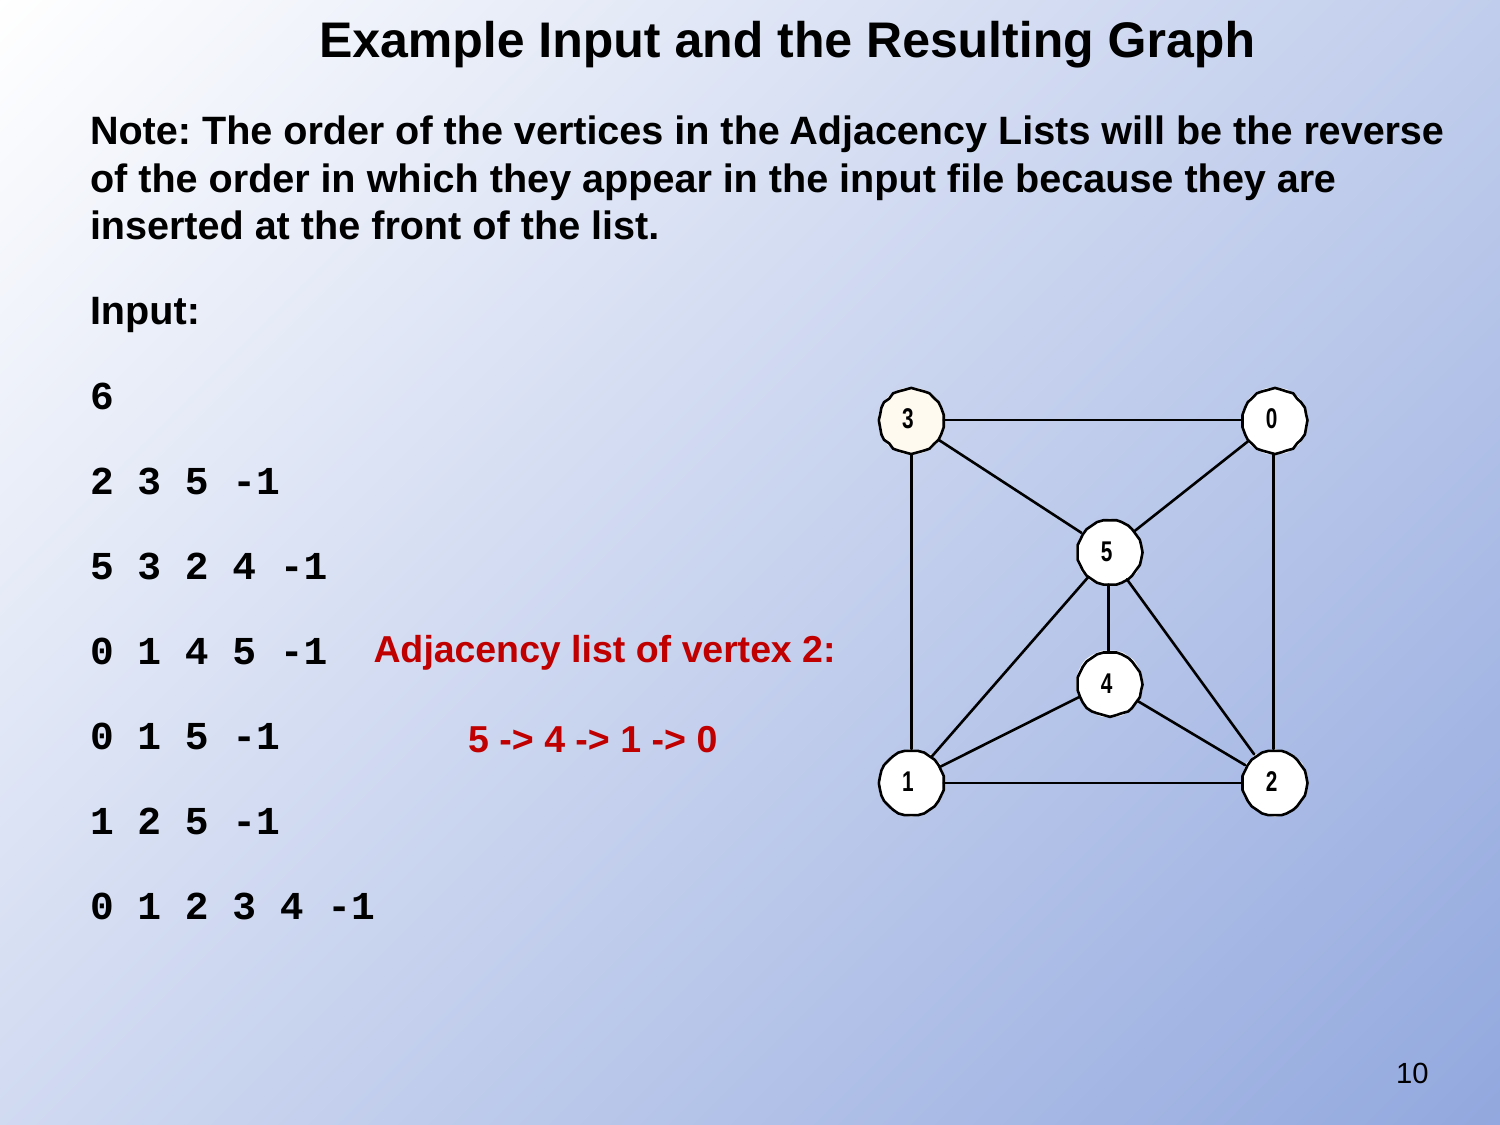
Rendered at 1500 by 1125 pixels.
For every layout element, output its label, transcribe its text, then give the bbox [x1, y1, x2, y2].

text_box Adjacency list of vertex 2: 5 -> 4 -> 1 -> 0 [358, 617, 851, 767]
list Example Input and the Resulting Graph Note: The order of the vertices in the Adjacency Lists will be the reverse of the order in which they appear in the input file because they are inserted at the front of the list. Input: 6 2 3 5 -1 5 3 2 4 -1 0 1 4 5 -1 0 1 5 -1 1 2 5 -1 0 1 2 3 4 -1 [75, 0, 1500, 1104]
slide_number 10 [1093, 1046, 1444, 1125]
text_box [877, 385, 1311, 819]
